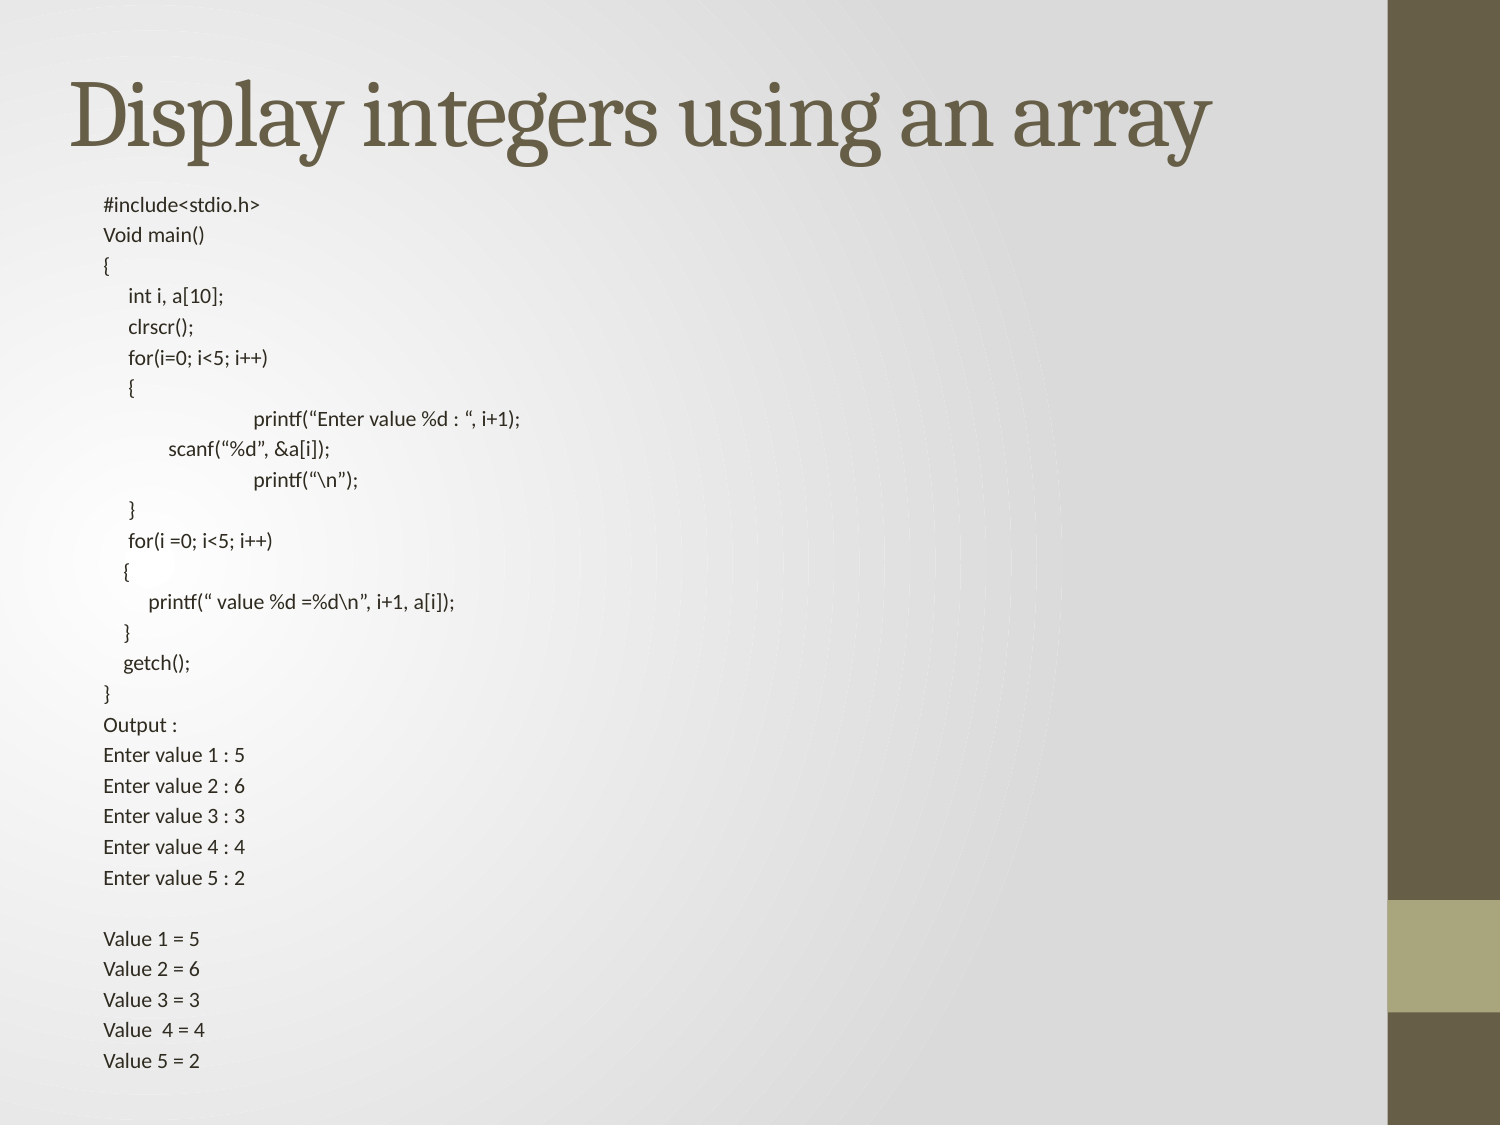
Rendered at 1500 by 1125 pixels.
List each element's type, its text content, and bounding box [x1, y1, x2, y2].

list #include<stdio.h> Void main() { int i, a[10]; clrscr(); for(i=0; i<5; i++) { printf(“Enter value %d : “, i+1); scanf(“%d”, &a[i]); printf(“\n”); } for(i =0; i<5; i++) { printf(“ value %d =%d\n”, i+1, a[i]); } getch(); } Output : Enter value 1 : 5 Enter value 2 : 6 Enter value 3 : 3 Enter value 4 : 4 Enter value 5 : 2 Value 1 = 5 Value 2 = 6 Value 3 = 3 Value 4 = 4 Value 5 = 2 [69, 182, 1320, 1025]
title Display integers using an array [53, 42, 1304, 174]
